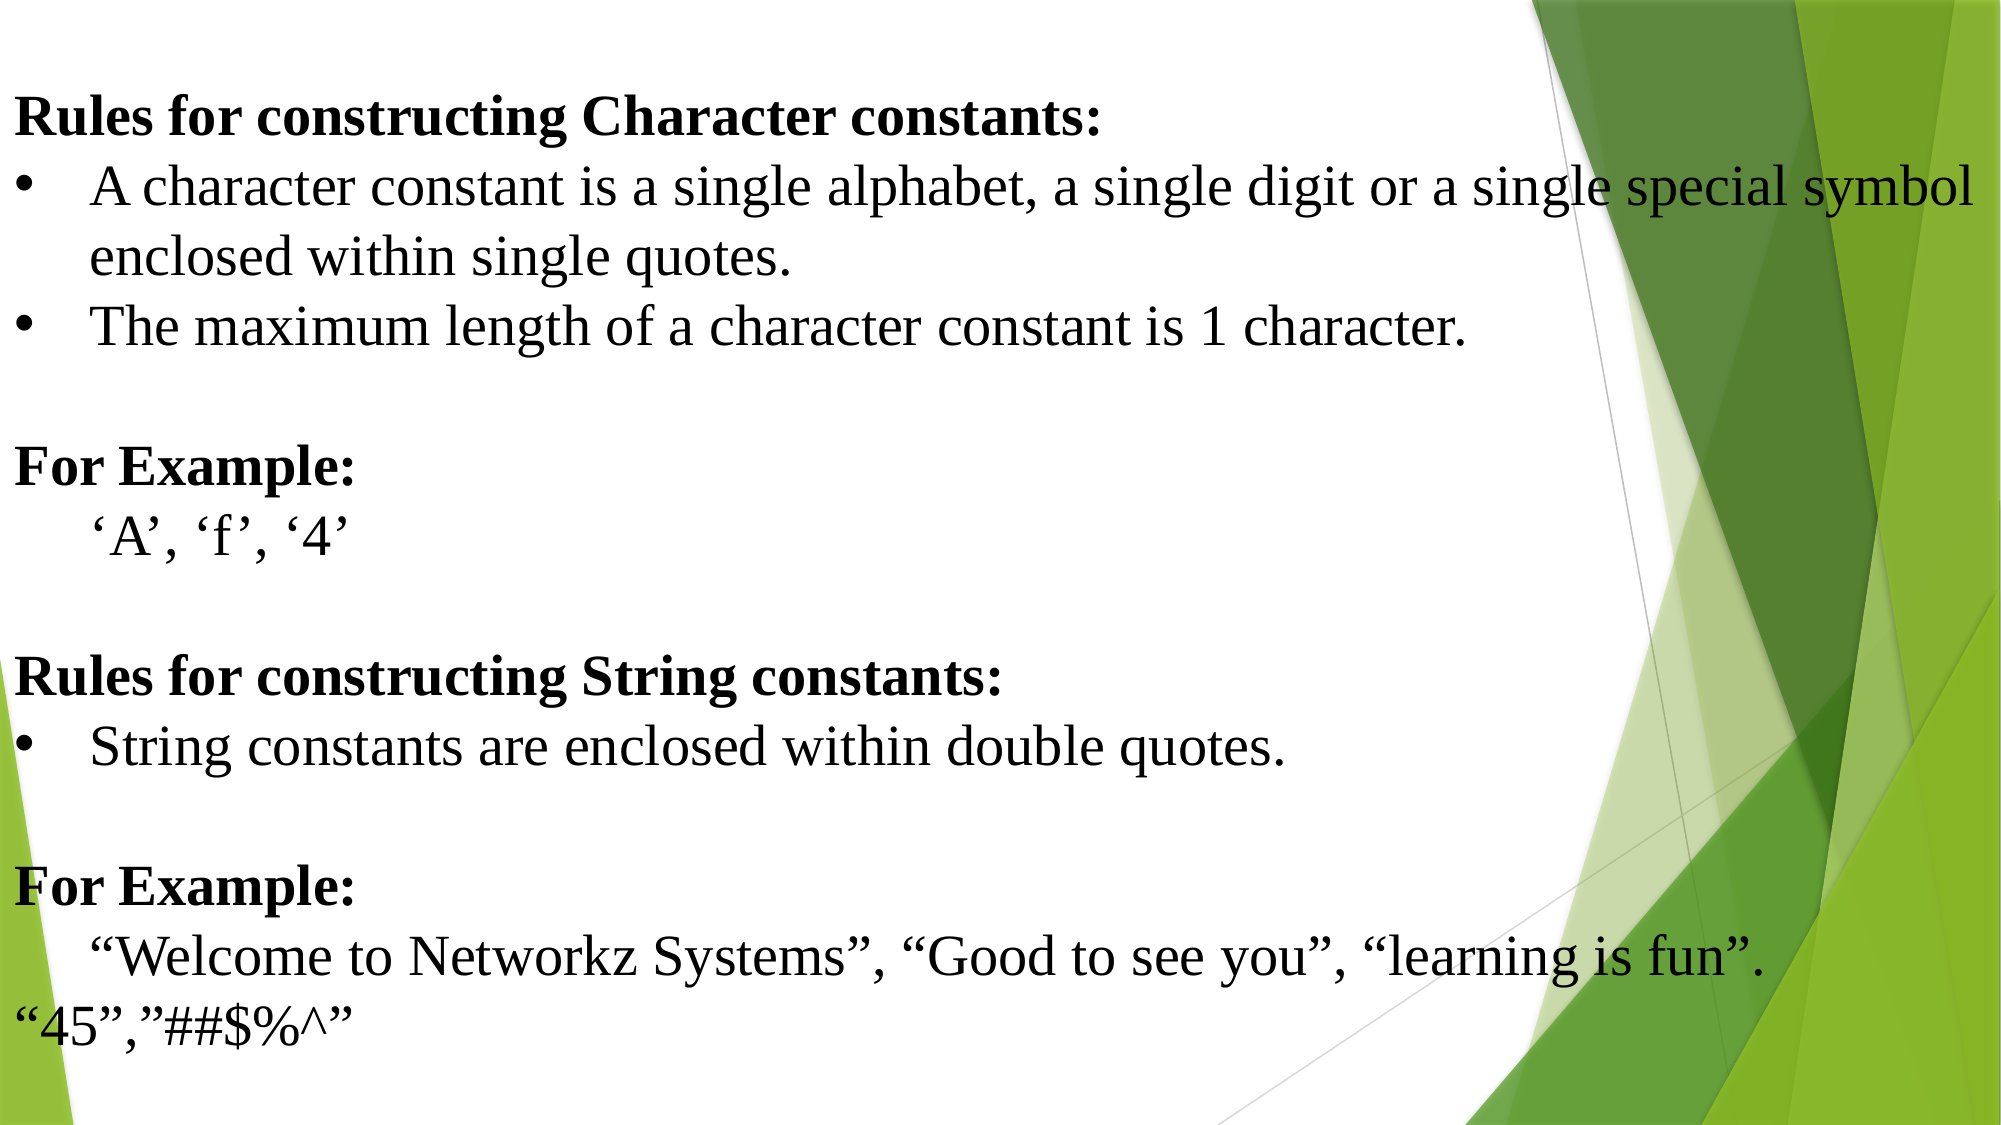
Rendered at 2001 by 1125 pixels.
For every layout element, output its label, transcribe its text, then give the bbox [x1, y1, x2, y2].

text_box Rules for constructing Character constants: A character constant is a single alphabet, a single digit or a single special symbol enclosed within single quotes. The maximum length of a character constant is 1 character. For Example: ‘A’, ‘f’, ‘4’ Rules for constructing String constants: String constants are enclosed within double quotes. For Example: “Welcome to Networkz Systems”, “Good to see you”, “learning is fun”. “45”,”##$%^” [0, 0, 2000, 1065]
